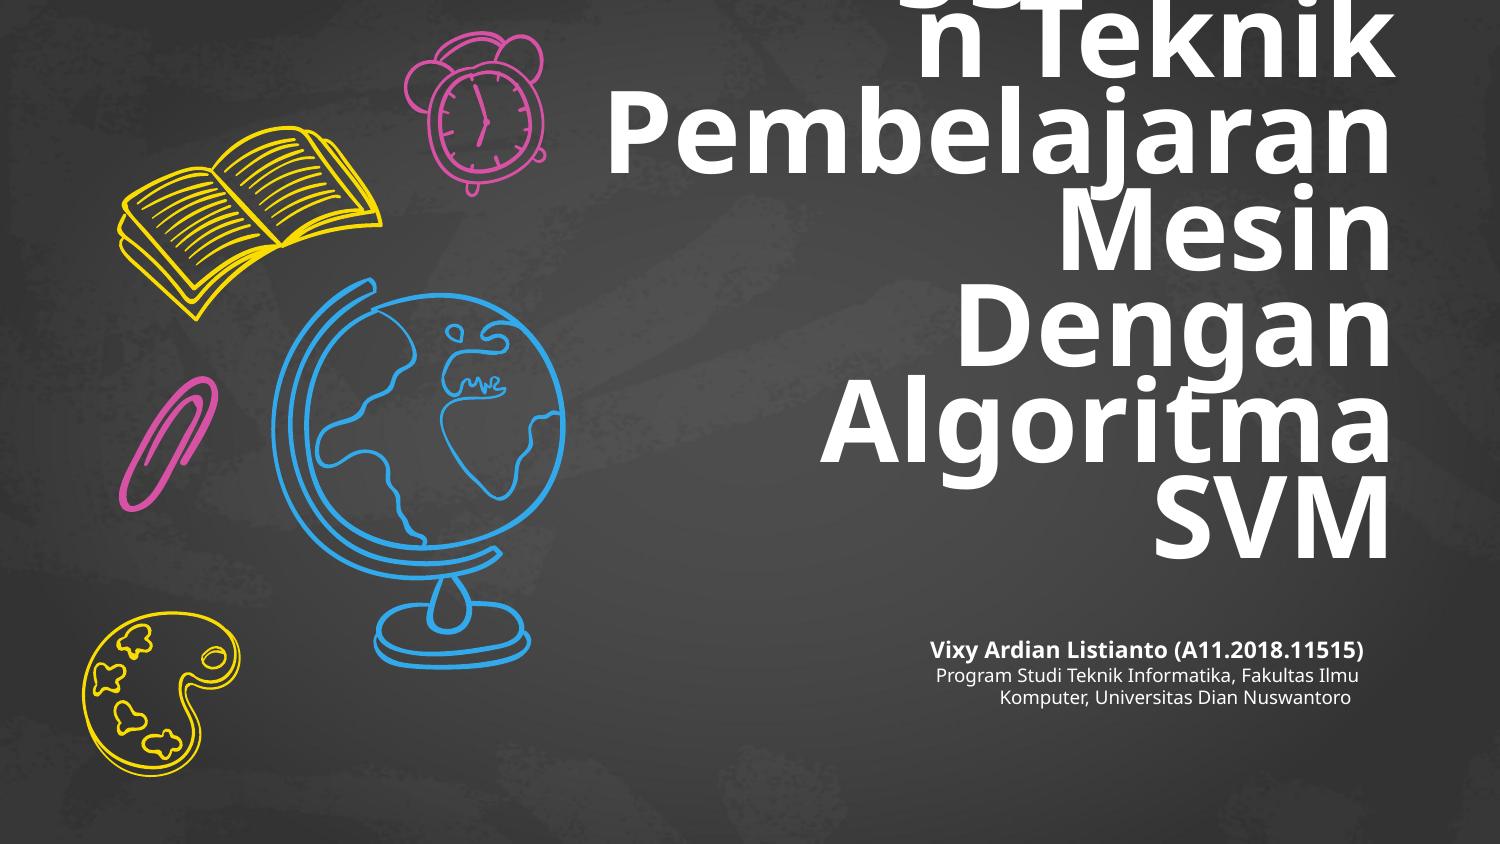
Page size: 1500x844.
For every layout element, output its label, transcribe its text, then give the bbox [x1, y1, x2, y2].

text_box Vixy Ardian Listianto (A11.2018.11515) Program Studi Teknik Informatika, Fakultas Ilmu Komputer, Universitas Dian Nuswantoro [864, 620, 1412, 726]
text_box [263, 277, 576, 670]
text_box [399, 30, 549, 198]
picture [0, 0, 1500, 844]
text_box [118, 376, 219, 512]
text_box Klasifikasi jenis Ikan Menggunakan Teknik Pembelajaran Mesin Dengan Algoritma SVM [568, 169, 1412, 593]
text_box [108, 137, 380, 307]
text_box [76, 611, 255, 773]
